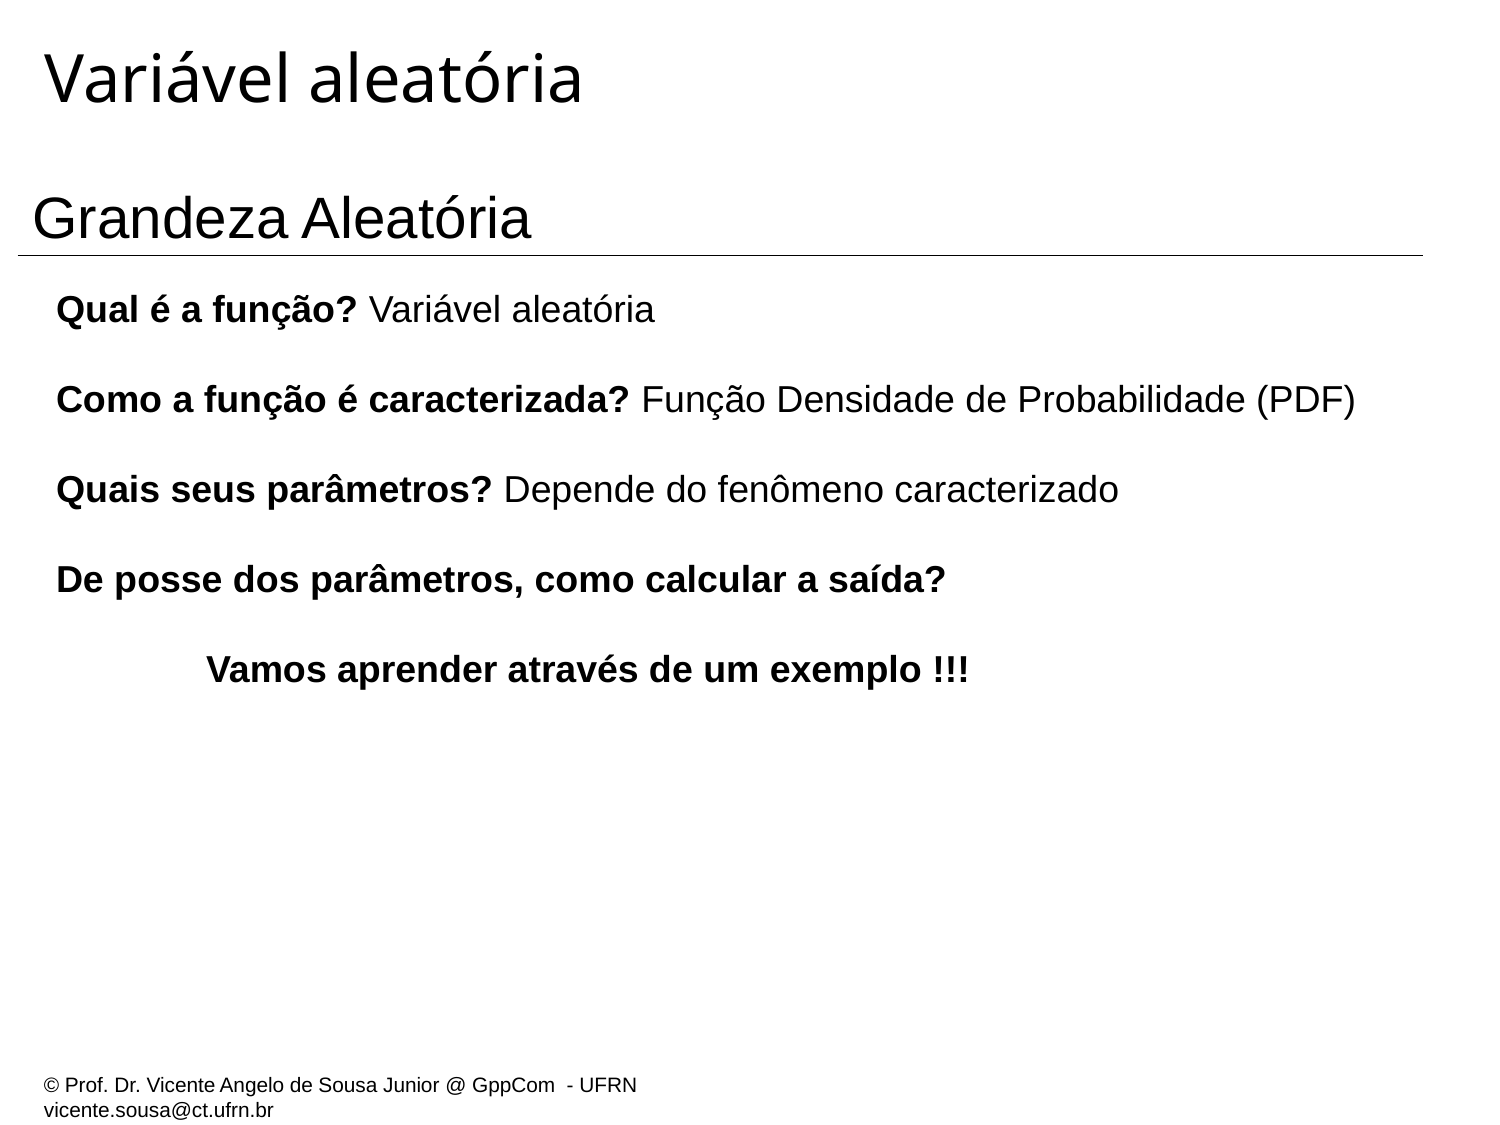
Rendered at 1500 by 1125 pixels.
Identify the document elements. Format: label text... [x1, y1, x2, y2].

text_box Qual é a função? Variável aleatória Como a função é caracterizada? Função Densidade de Probabilidade (PDF) Quais seus parâmetros? Depende do fenômeno caracterizado De posse dos parâmetros, como calcular a saída? Vamos aprender através de um exemplo !!! [41, 277, 1447, 833]
title Variável aleatória [29, 7, 1393, 146]
text_box Grandeza Aleatória [17, 172, 715, 255]
text_box Grandeza Aleatória [17, 261, 715, 1035]
